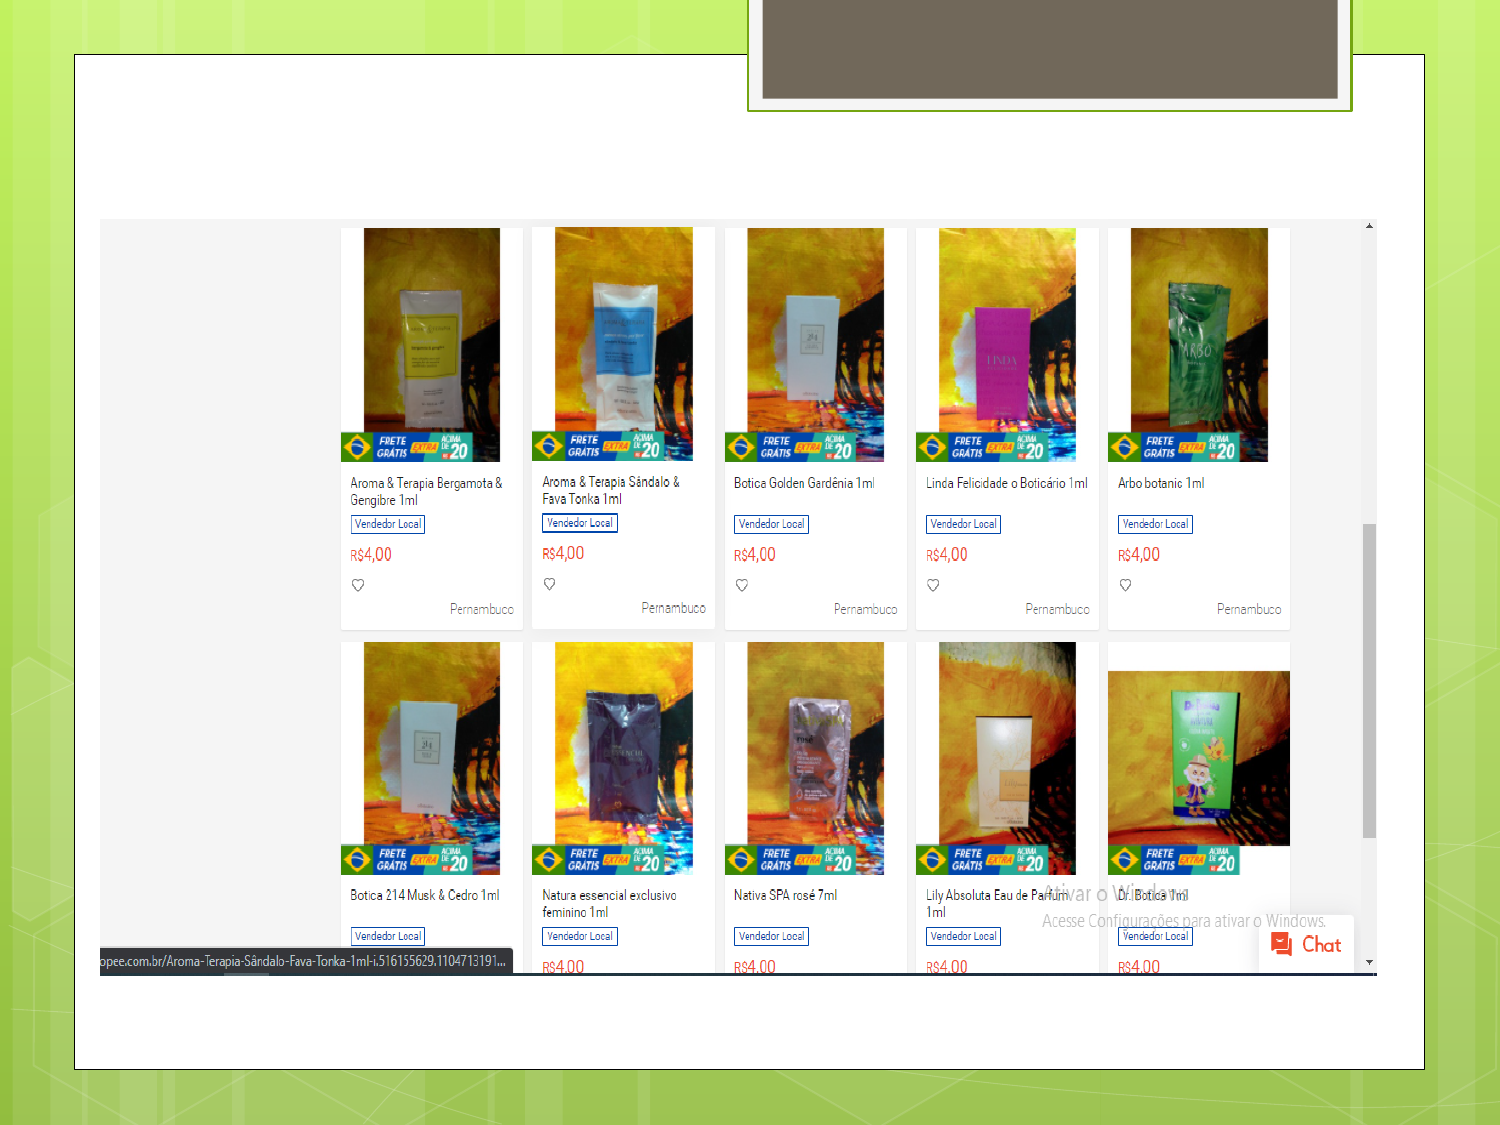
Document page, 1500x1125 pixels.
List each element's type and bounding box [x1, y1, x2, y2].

list [100, 219, 1377, 977]
